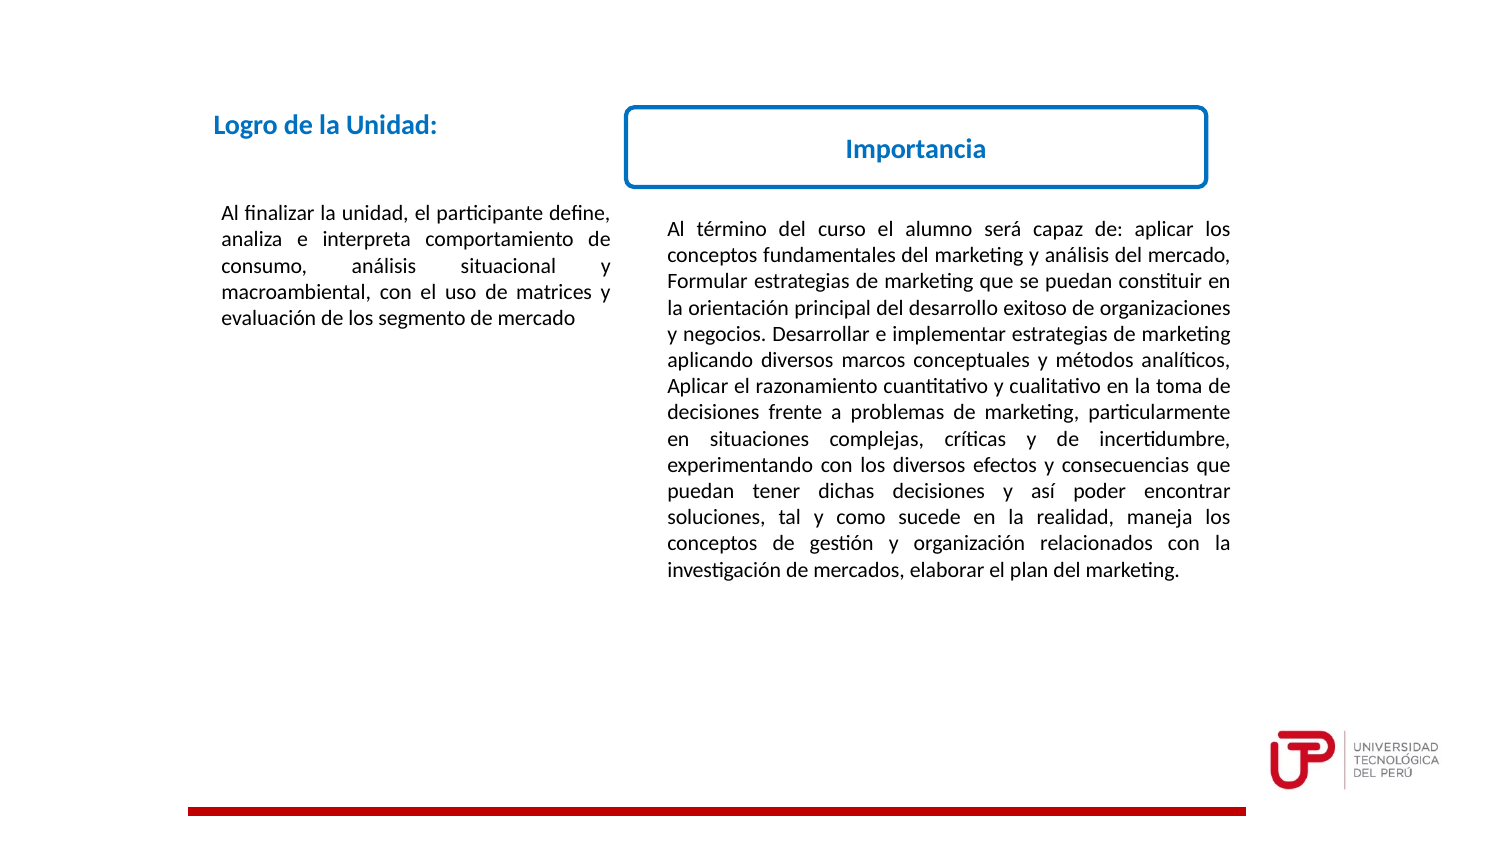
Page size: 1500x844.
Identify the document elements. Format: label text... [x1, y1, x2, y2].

text_box Al término del curso el alumno será capaz de: aplicar los conceptos fundamentales del marketing y análisis del mercado, Formular estrategias de marketing que se puedan constituir en la orientación principal del desarrollo exitoso de organizaciones y negocios. Desarrollar e implementar estrategias de marketing aplicando diversos marcos conceptuales y métodos analíticos, Aplicar el razonamiento cuantitativo y cualitativo en la toma de decisiones frente a problemas de marketing, particularmente en situaciones complejas, críticas y de incertidumbre, experimentando con los diversos efectos y consecuencias que puedan tener dichas decisiones y así poder encontrar soluciones, tal y como sucede en la realidad, maneja los conceptos de gestión y organización relacionados con la investigación de mercados, elaborar el plan del marketing. [650, 204, 1248, 592]
picture [1244, 711, 1471, 806]
text_box Importancia [623, 105, 1209, 190]
text_box Al finalizar la unidad, el participante define, analiza e interpreta comportamiento de consumo, análisis situacional y macroambiental, con el uso de matrices y evaluación de los segmento de mercado [206, 191, 626, 466]
text_box Logro de la Unidad: [187, 24, 566, 148]
